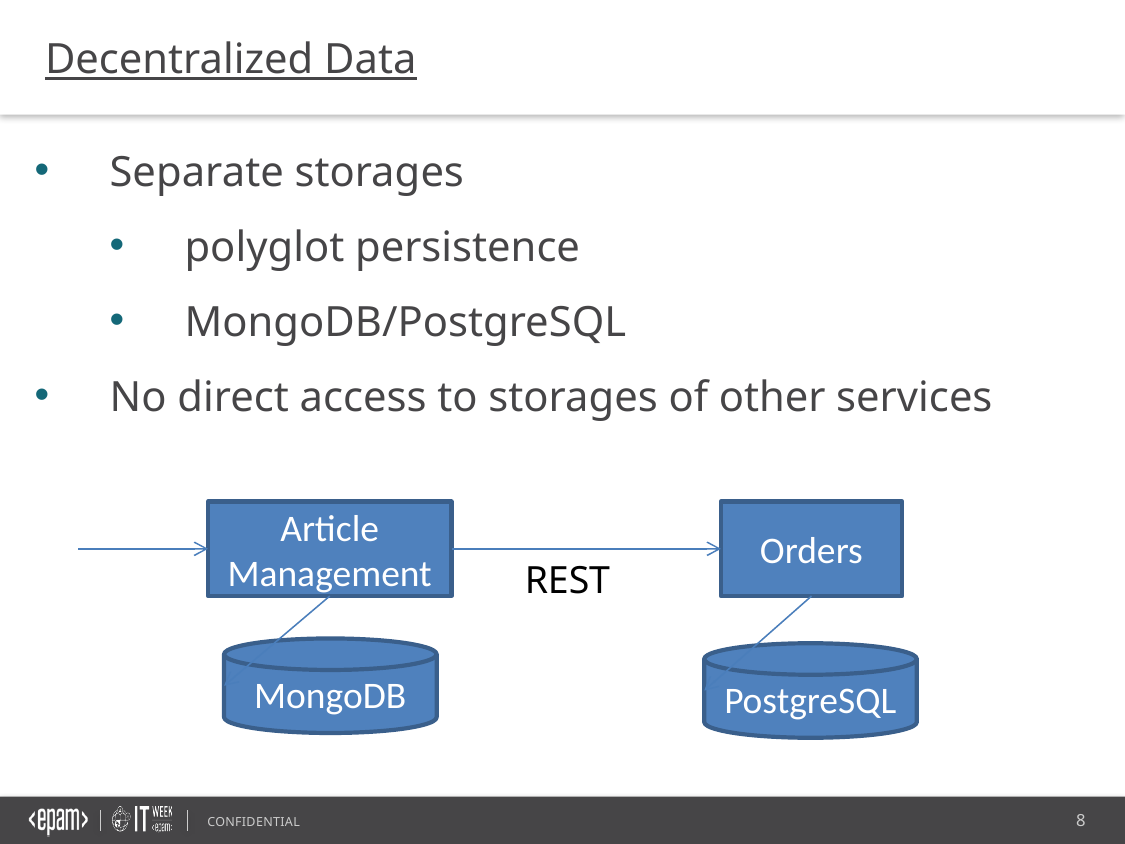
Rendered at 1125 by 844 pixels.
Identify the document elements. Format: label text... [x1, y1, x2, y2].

list Decentralized Data [0, 0, 1125, 115]
text_box MongoDB [224, 638, 437, 733]
text_box Orders [720, 501, 903, 596]
text_box PostgreSQL [704, 643, 917, 738]
text_box Separate storages polyglot persistence MongoDB/PostgreSQL No direct access to storages of other services [19, 112, 1125, 428]
picture [28, 808, 88, 837]
text_box REST [510, 558, 625, 609]
text_box Article Management [207, 501, 452, 596]
